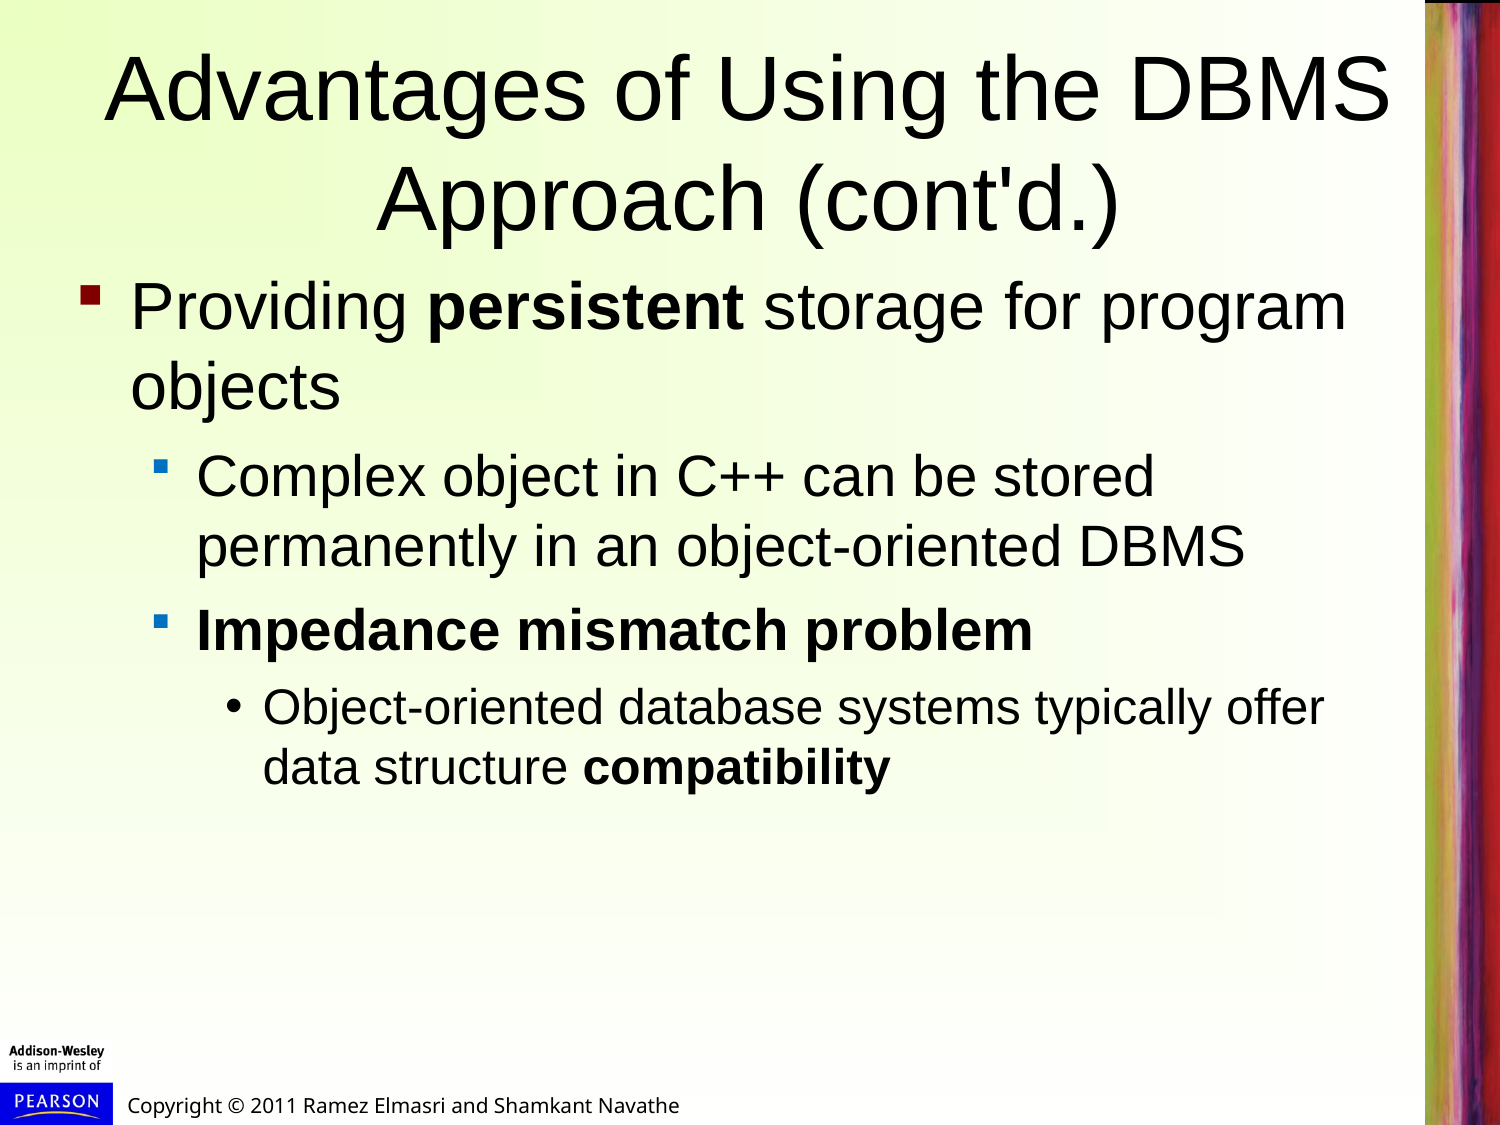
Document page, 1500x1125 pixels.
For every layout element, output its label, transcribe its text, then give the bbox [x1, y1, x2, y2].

text_box Advantages of Using the DBMS Approach (cont'd.) [74, 28, 1425, 249]
text_box Providing persistent storage for program objects Complex object in C++ can be stored permanently in an object-oriented DBMS Impedance mismatch problem Object-oriented database systems typically offer data structure compatibility [74, 263, 1425, 1006]
picture [0, 0, 1500, 1125]
